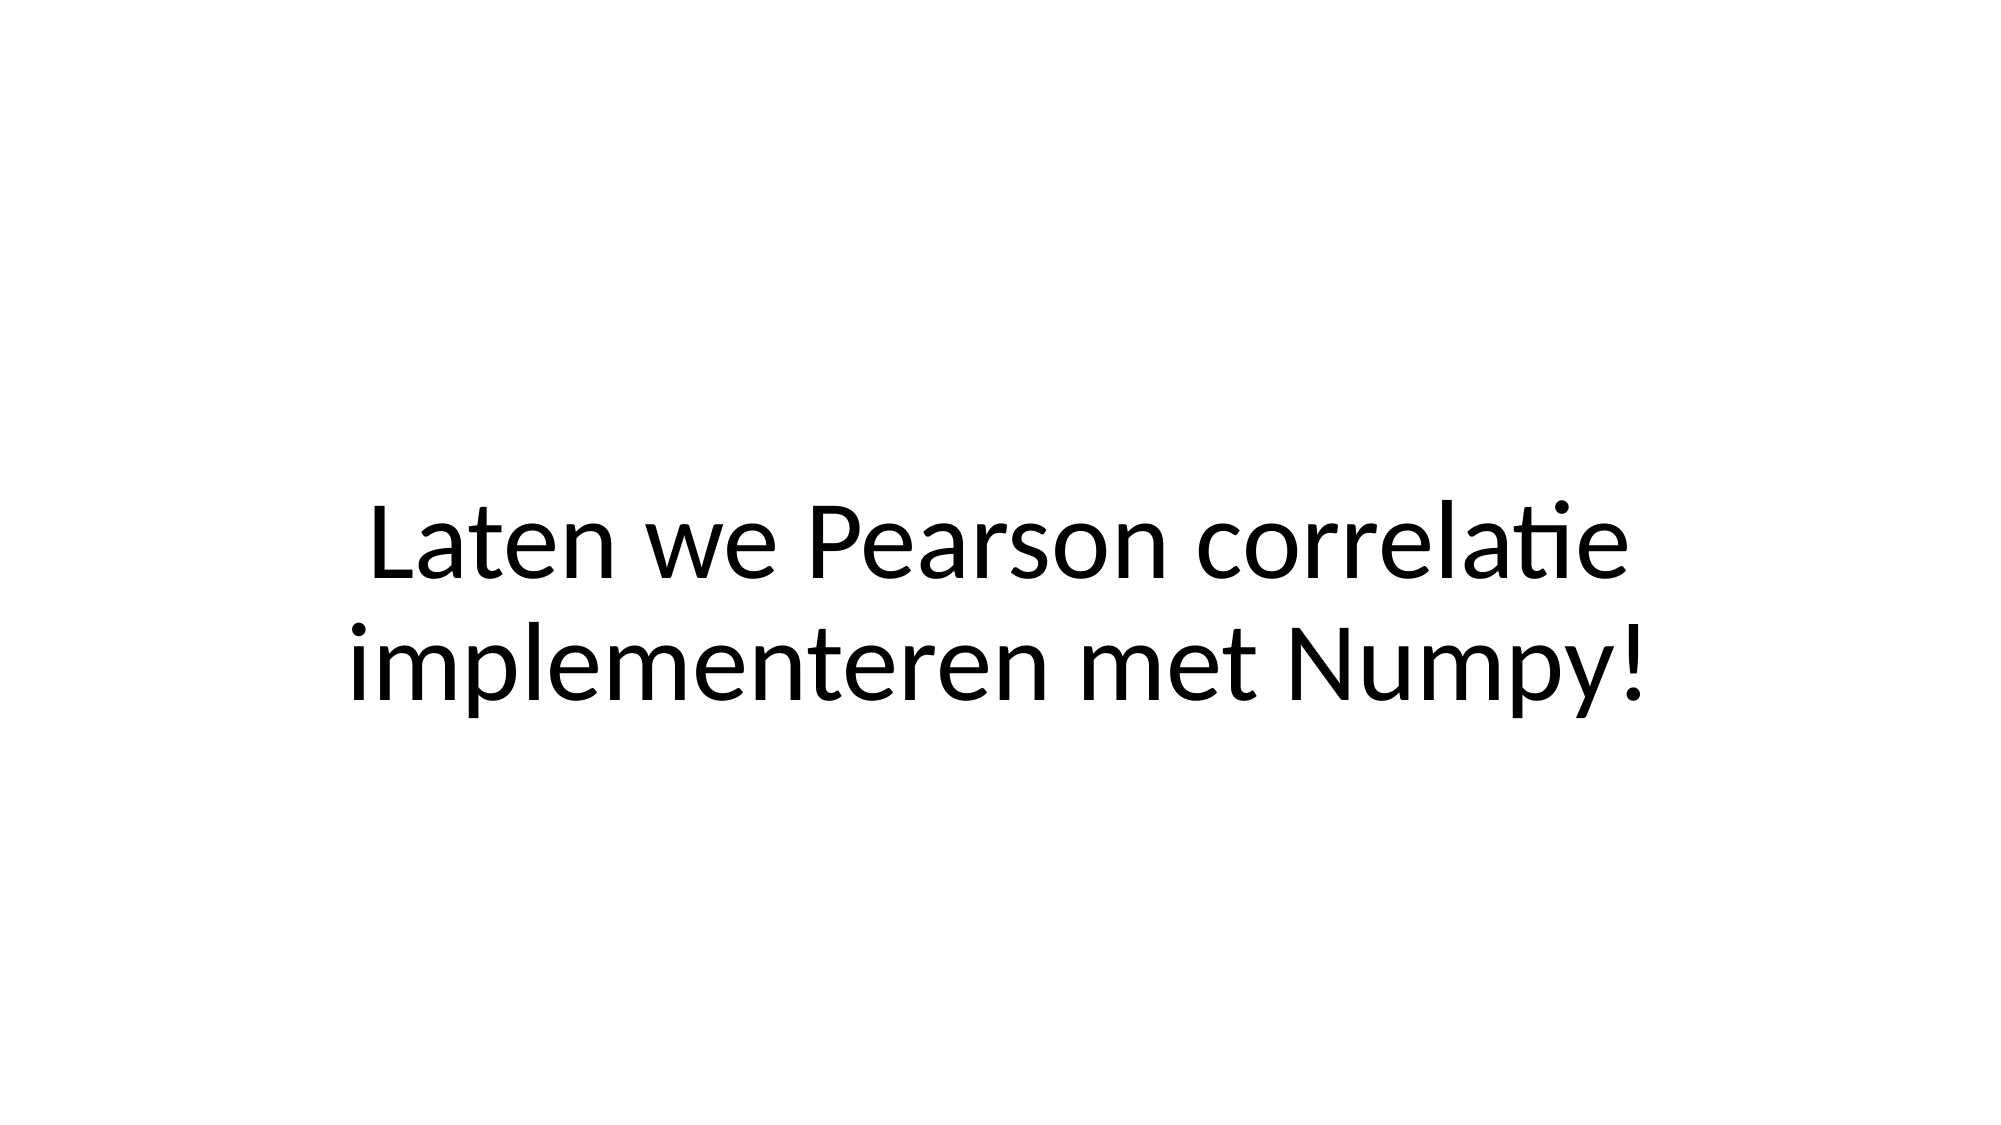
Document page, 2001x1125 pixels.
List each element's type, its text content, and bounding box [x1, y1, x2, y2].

list Laten we Pearson correlatie implementeren met Numpy! [137, 299, 1863, 1014]
